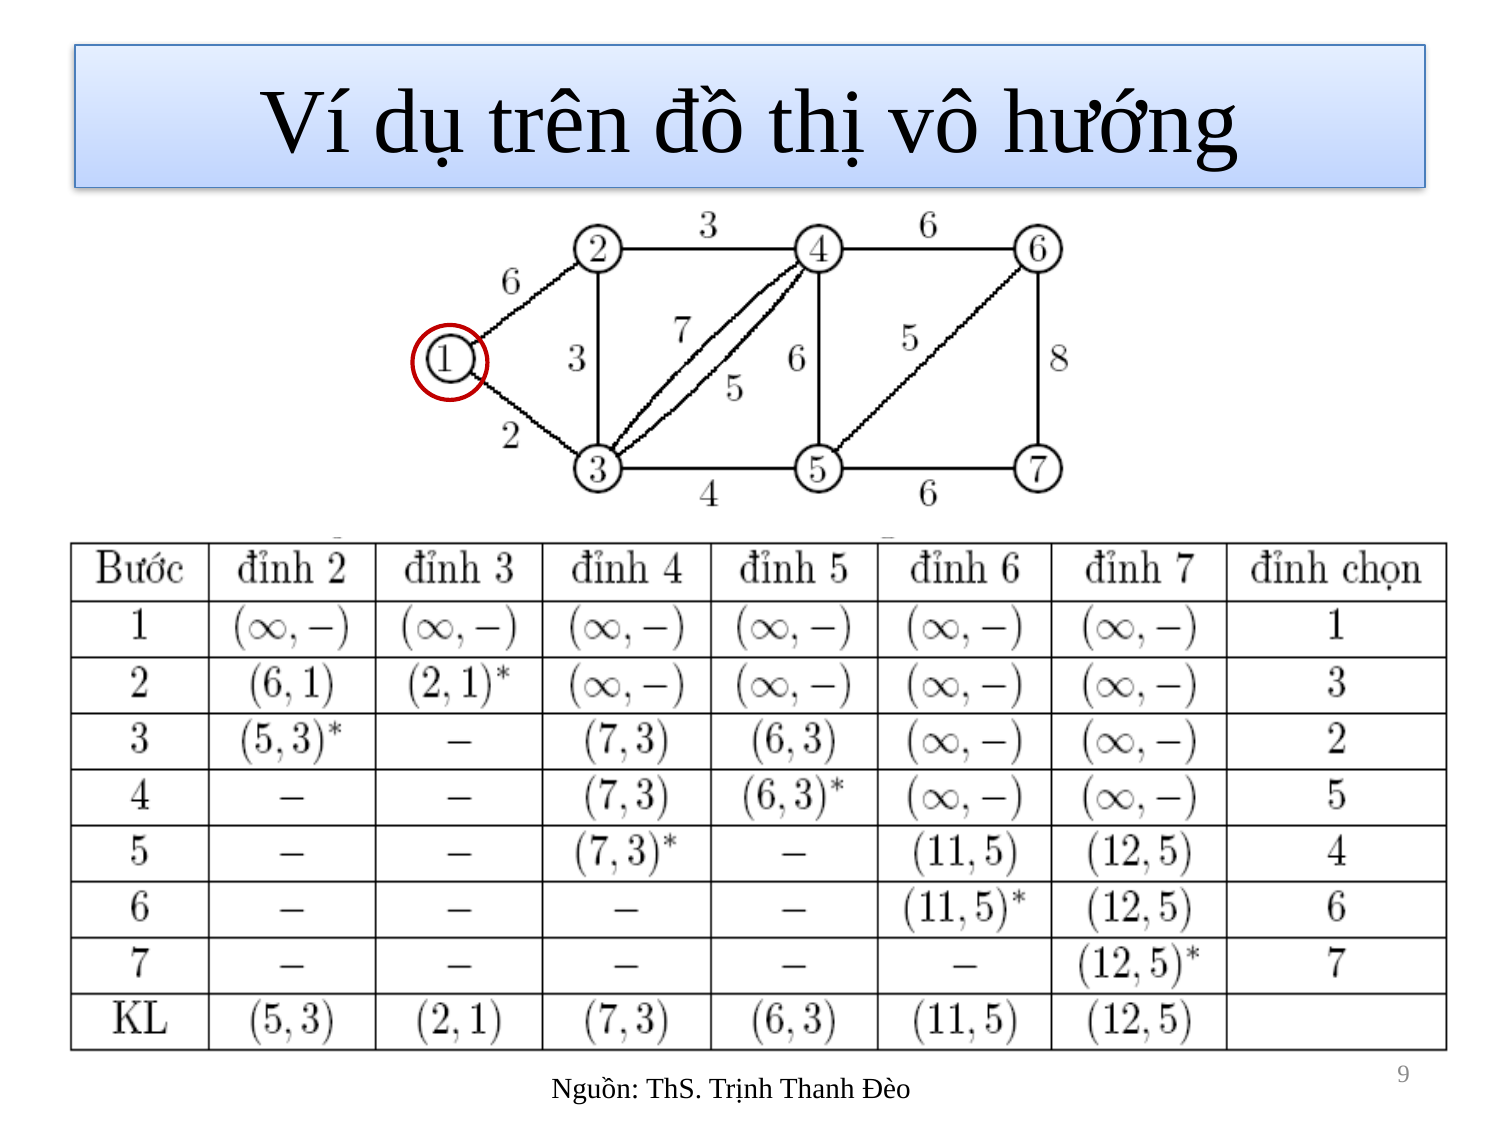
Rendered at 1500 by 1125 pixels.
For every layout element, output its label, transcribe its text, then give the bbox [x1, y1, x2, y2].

slide_number 9 [1074, 1070, 1425, 1103]
picture [412, 199, 1079, 523]
picture [62, 537, 1451, 1062]
text_box Nguồn: ThS. Trịnh Thanh Đèo [362, 1070, 1100, 1113]
title Ví dụ trên đồ thị vô hướng [74, 44, 1426, 188]
